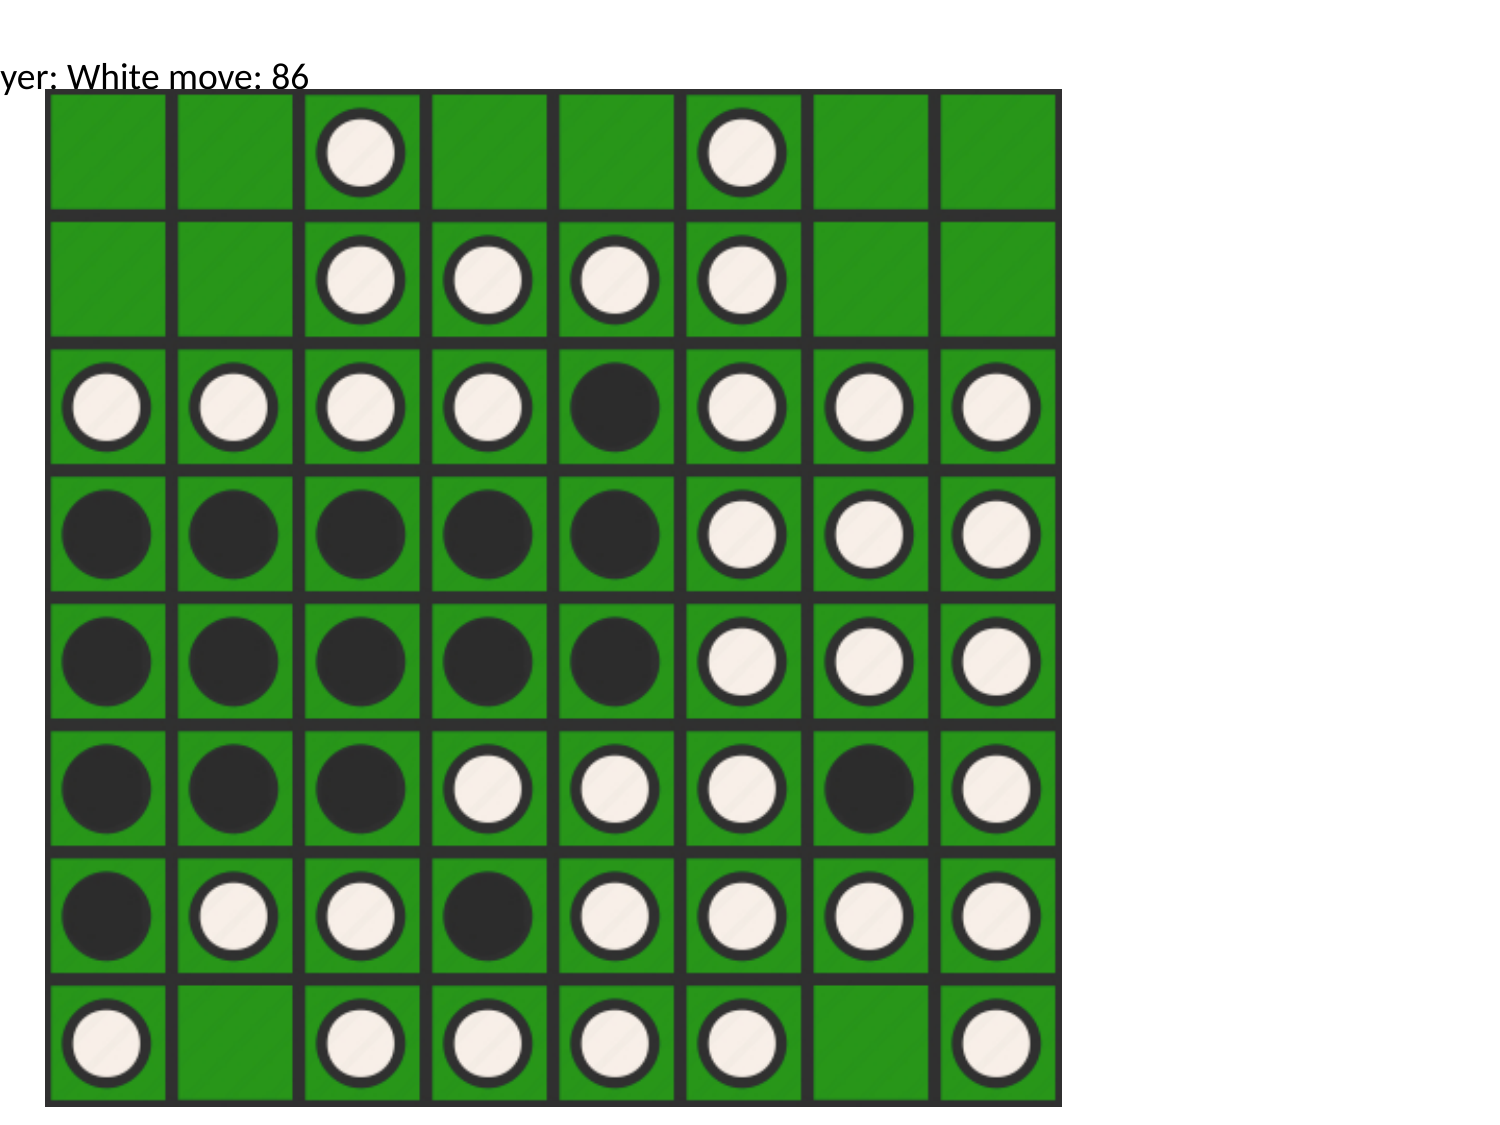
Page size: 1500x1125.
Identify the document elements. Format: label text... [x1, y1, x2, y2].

text_box turn: 48 player: White move: 86 [0, 44, 325, 105]
picture [44, 89, 1062, 1107]
